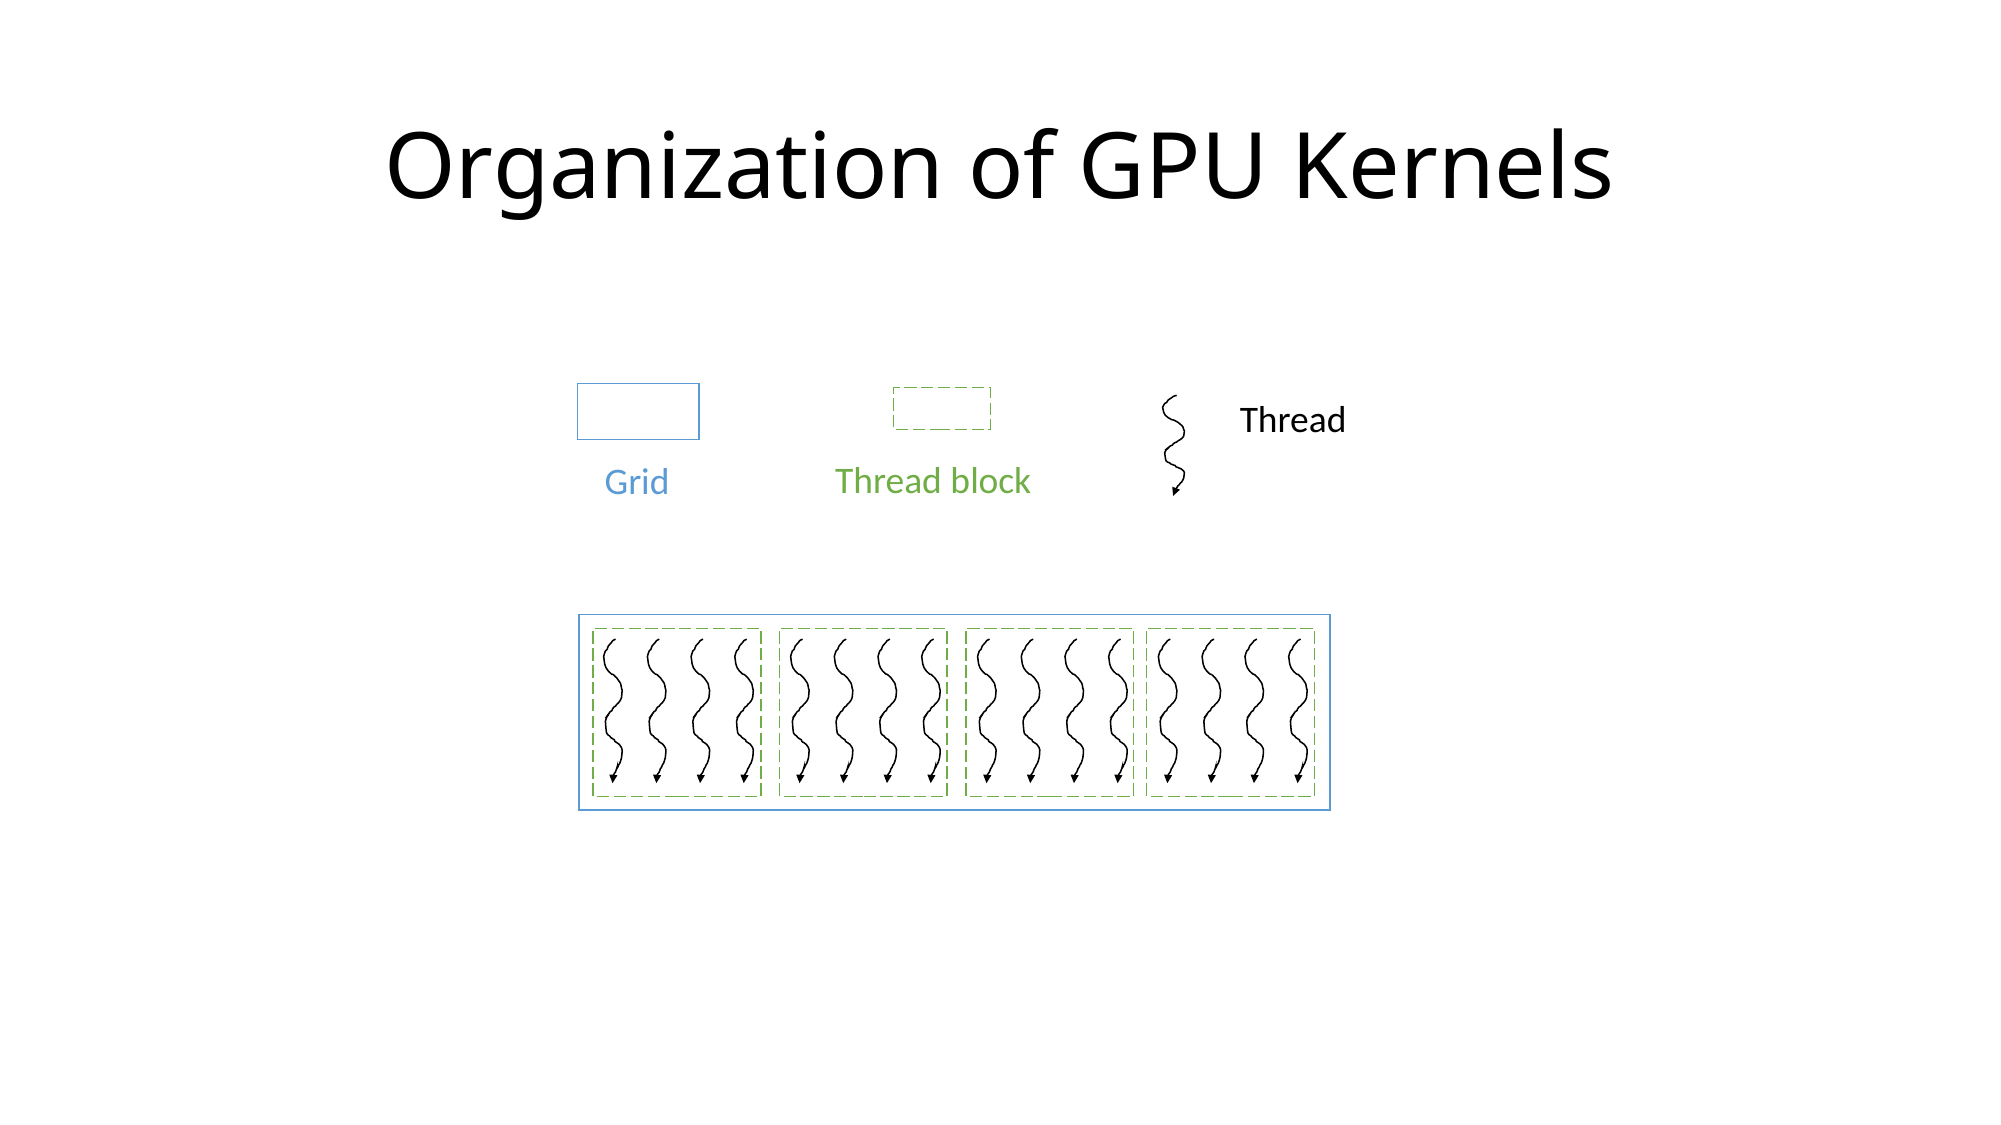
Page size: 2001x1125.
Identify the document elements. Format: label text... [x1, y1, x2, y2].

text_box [593, 387, 1315, 797]
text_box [1315, 387, 1380, 496]
text_box [578, 614, 1331, 811]
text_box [603, 639, 1308, 784]
title Organization of GPU Kernels [137, 59, 1863, 278]
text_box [577, 383, 700, 511]
